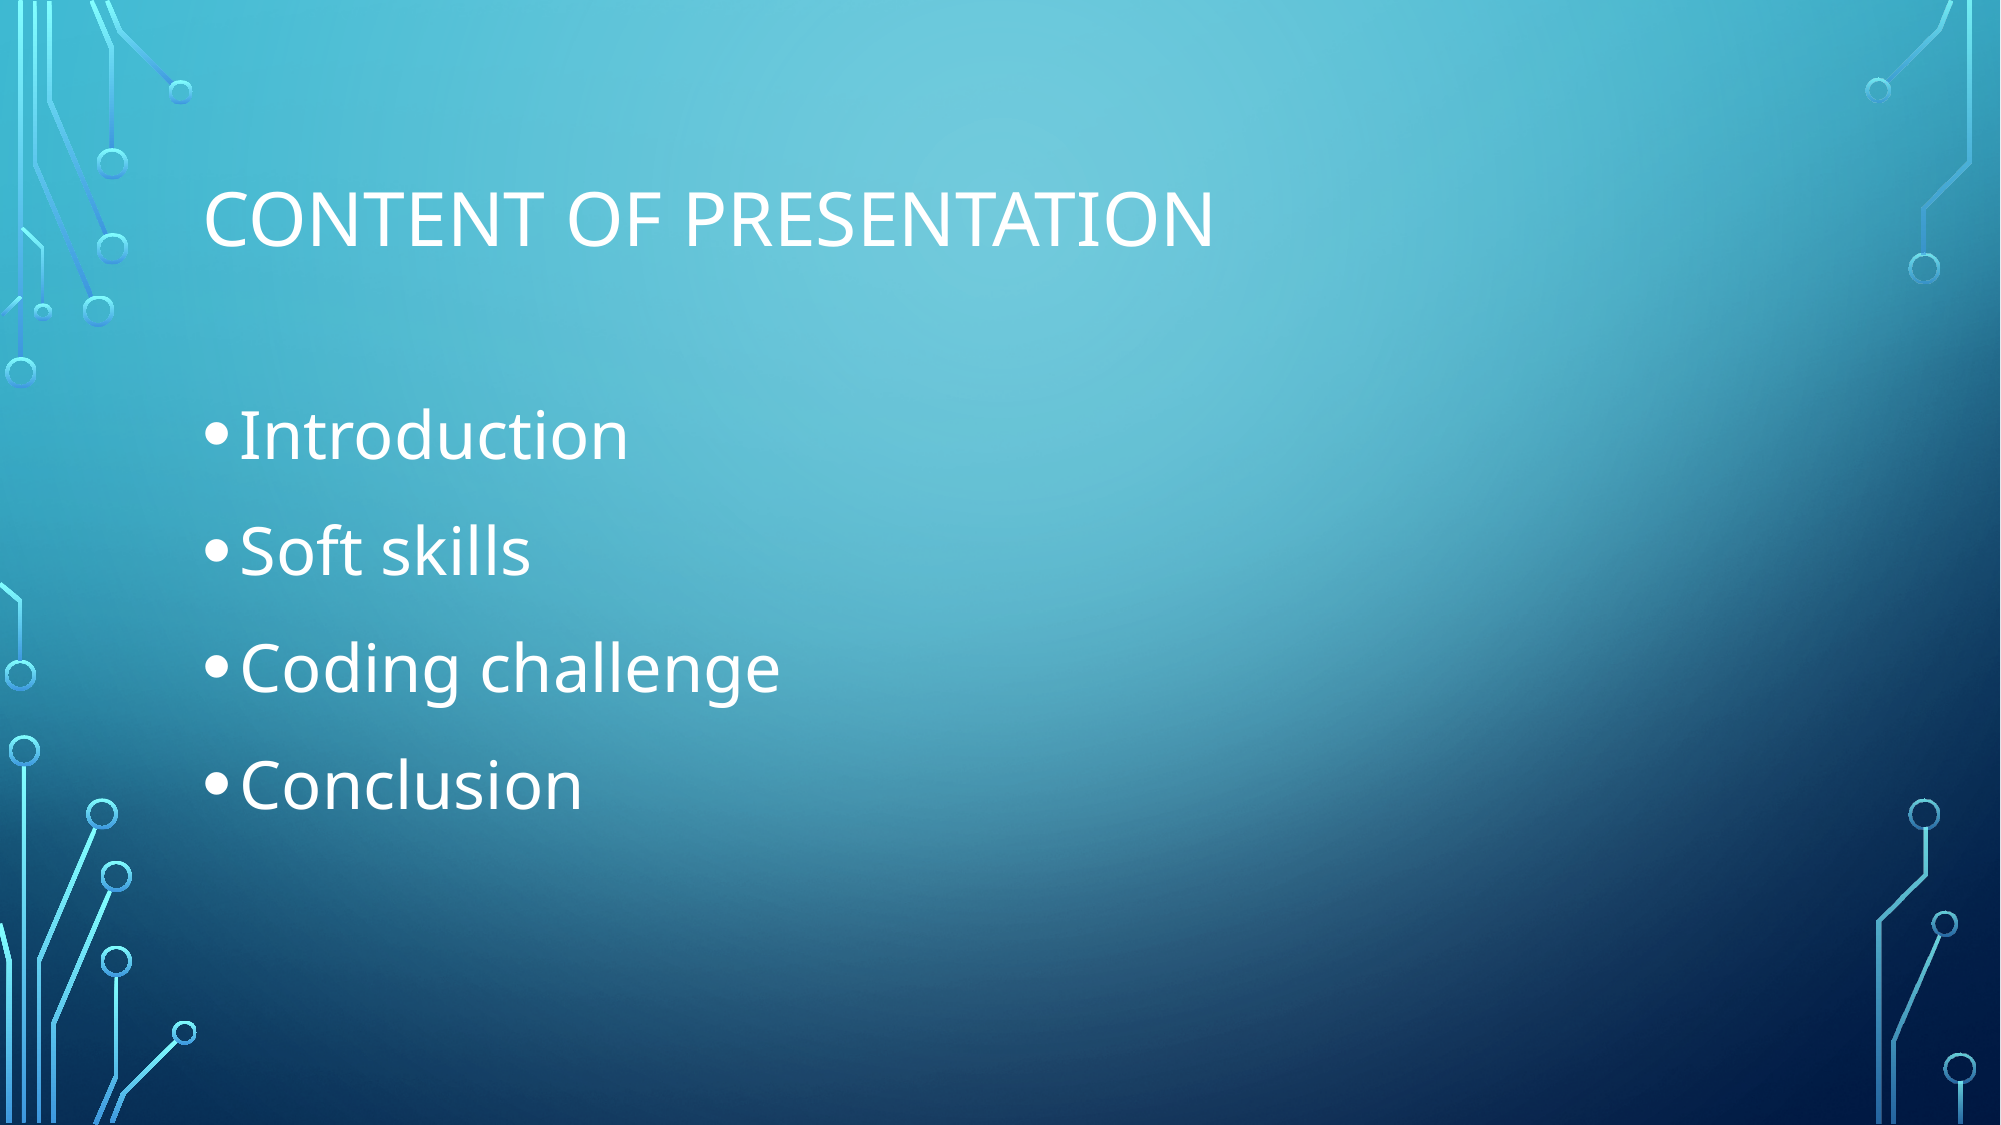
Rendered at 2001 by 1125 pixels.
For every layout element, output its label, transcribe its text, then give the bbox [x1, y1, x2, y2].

title Content of presentation [187, 101, 1813, 344]
list Introduction Soft skills Coding challenge Conclusion [187, 369, 1813, 950]
